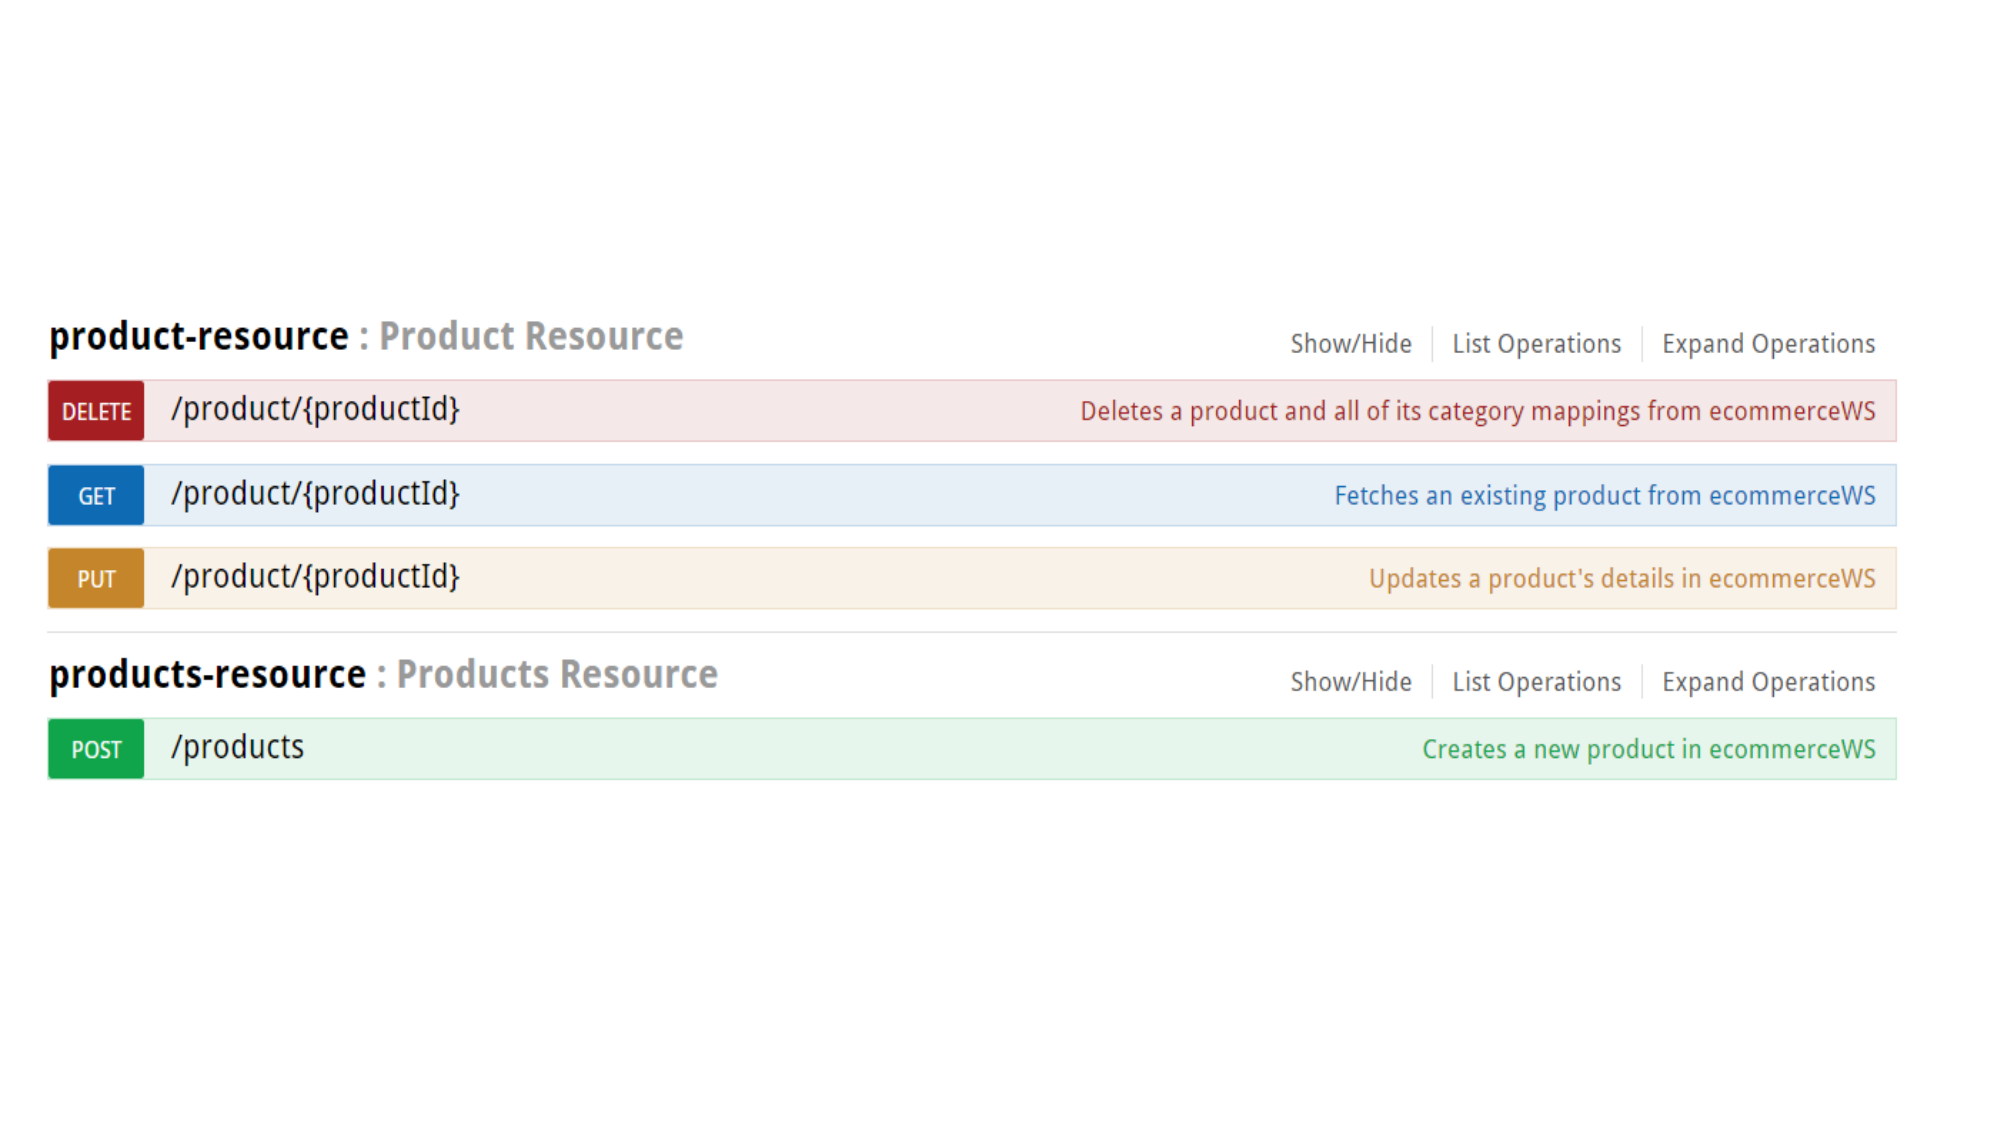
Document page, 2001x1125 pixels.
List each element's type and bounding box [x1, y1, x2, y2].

picture [33, 317, 1920, 807]
